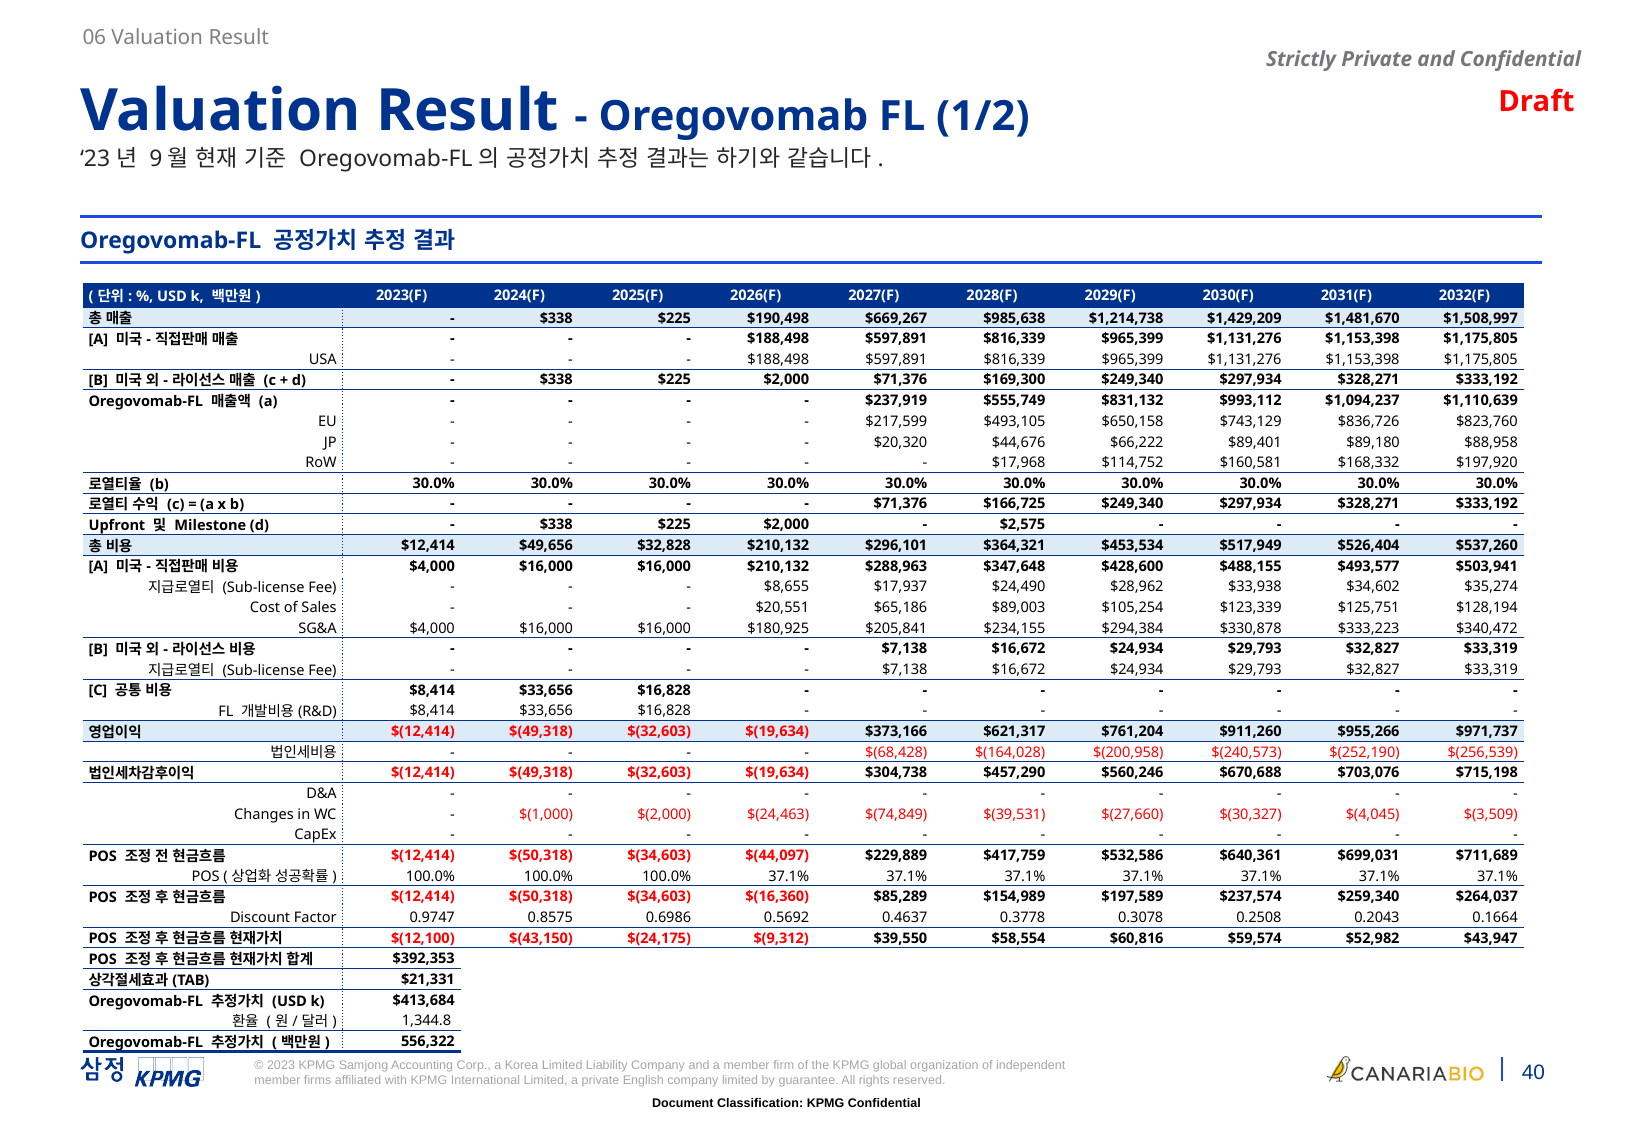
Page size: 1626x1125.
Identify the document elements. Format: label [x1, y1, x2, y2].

table_cell [83, 948, 1524, 1051]
text_box [80, 215, 1543, 263]
table_cell [83, 328, 1524, 369]
text_box [80, 72, 1545, 172]
table_cell [83, 928, 1524, 947]
table_cell [83, 762, 1524, 782]
table_cell [83, 514, 1524, 534]
table_cell [83, 845, 1524, 885]
table_cell [83, 556, 1524, 637]
table_cell [83, 308, 1524, 327]
table_cell [83, 680, 1524, 720]
table_cell [83, 473, 1524, 493]
table_cell [83, 886, 1524, 927]
table_cell [83, 494, 1524, 513]
table_cell [83, 390, 1524, 472]
picture [80, 1057, 204, 1087]
table_cell [83, 742, 1524, 761]
table_cell [83, 370, 1524, 389]
table_cell [83, 721, 1524, 741]
table_cell [83, 638, 1524, 679]
picture [1309, 1051, 1499, 1125]
table_cell [83, 535, 1524, 555]
table_header [83, 284, 1524, 307]
list [82, 31, 1489, 67]
table_cell [83, 783, 1524, 844]
